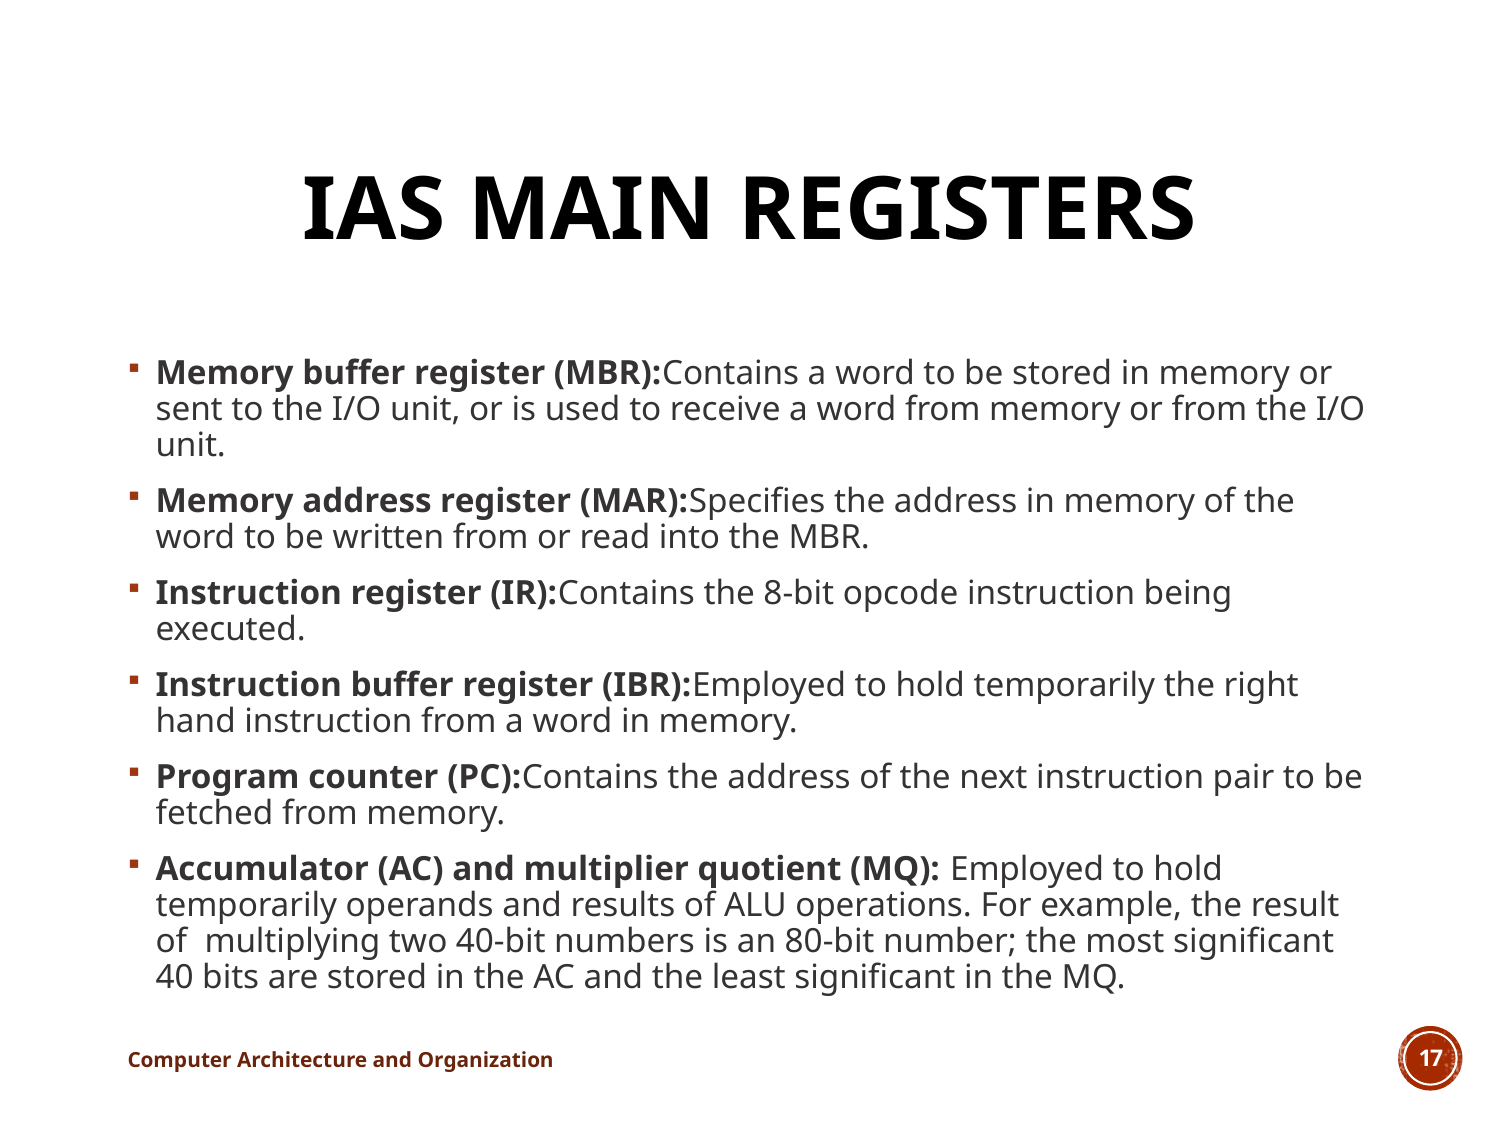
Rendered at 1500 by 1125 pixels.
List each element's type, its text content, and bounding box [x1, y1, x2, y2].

list Memory buffer register (MBR):Contains a word to be stored in memory or sent to the I/O unit, or is used to receive a word from memory or from the I/O unit. Memory address register (MAR):Specifies the address in memory of the word to be written from or read into the MBR. Instruction register (IR):Contains the 8-bit opcode instruction being executed. Instruction buffer register (IBR):Employed to hold temporarily the right hand instruction from a word in memory. Program counter (PC):Contains the address of the next instruction pair to be fetched from memory. Accumulator (AC) and multiplier quotient (MQ): Employed to hold temporarily operands and results of ALU operations. For example, the result of multiplying two 40-bit numbers is an 80-bit number; the most significant 40 bits are stored in the AC and the least significant in the MQ. [112, 348, 1388, 1013]
footer Computer Architecture and Organization [112, 1028, 891, 1089]
title IAS Main Registers [112, 79, 1388, 344]
slide_number 17 [1391, 1028, 1471, 1089]
